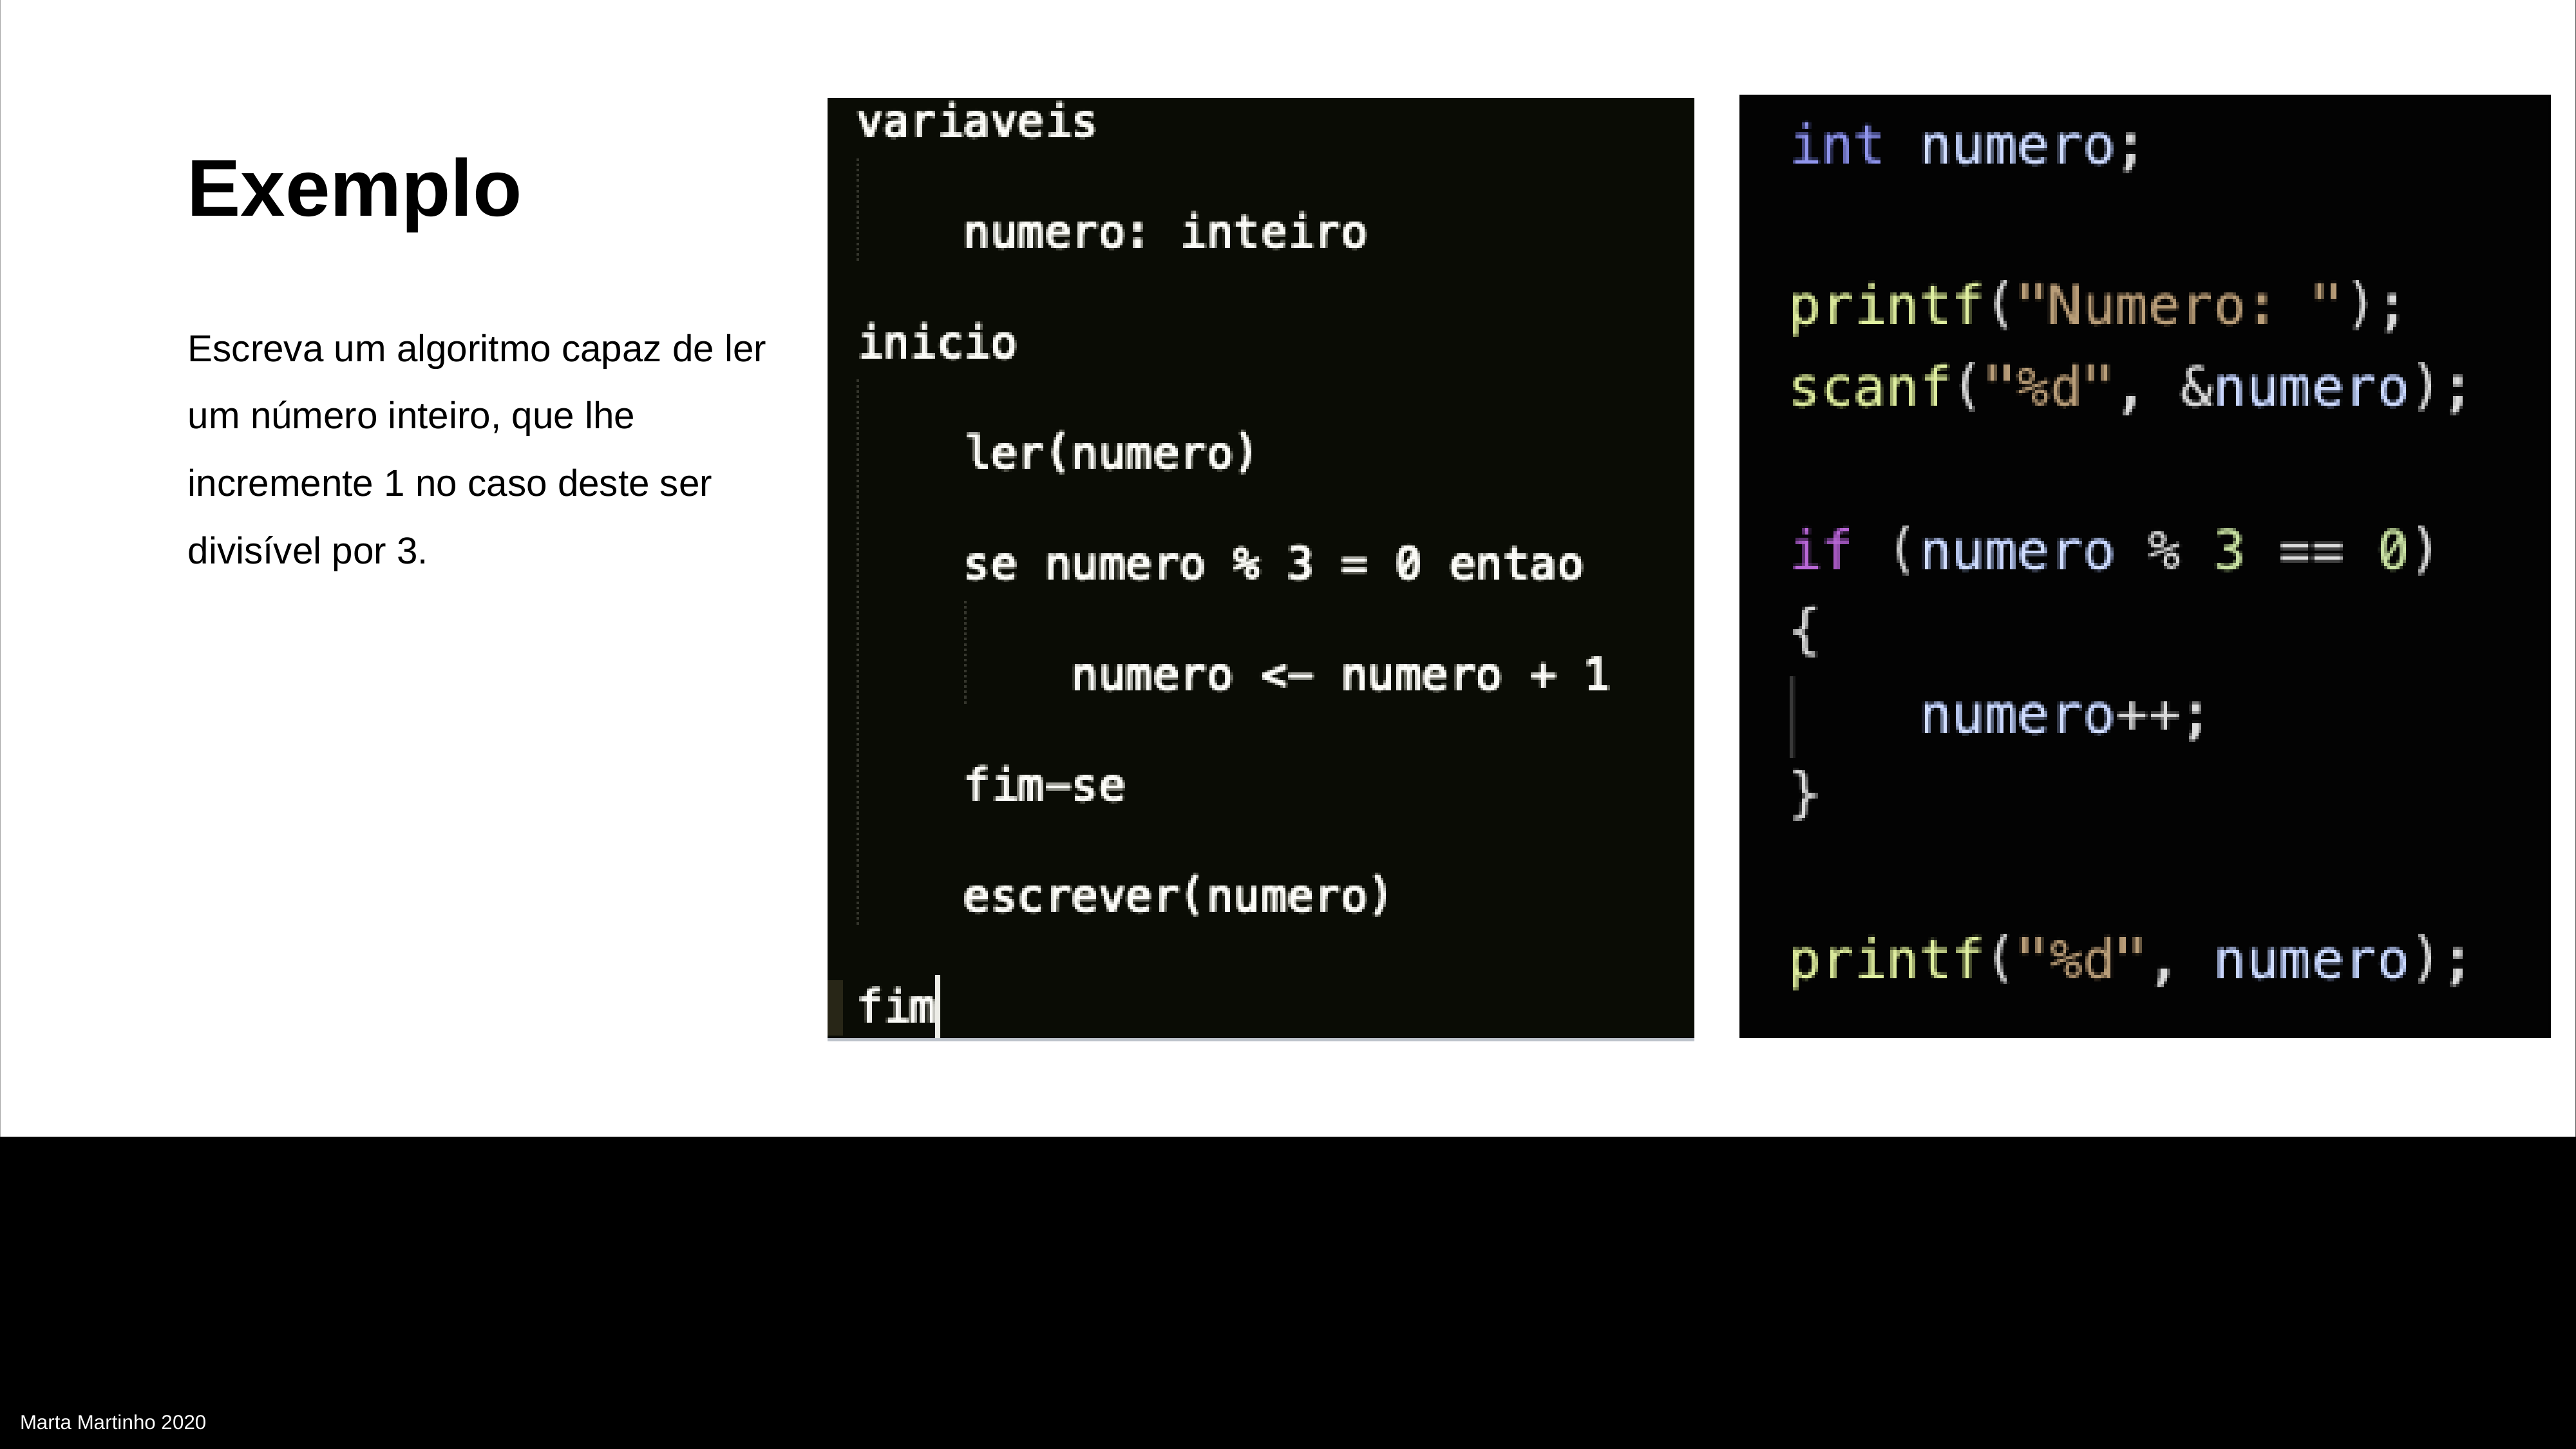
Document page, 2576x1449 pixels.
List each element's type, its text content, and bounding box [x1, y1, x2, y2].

picture [1739, 95, 2551, 1038]
text_box Exemplo [182, 130, 827, 237]
picture [827, 98, 1694, 1041]
text_box Escreva um algoritmo capaz de ler um número inteiro, que lhe incremente 1 no caso deste ser divisível por 3. [183, 296, 781, 726]
text_box Marta Martinho 2020 [14, 1406, 213, 1439]
text_box [0, 0, 2576, 1137]
